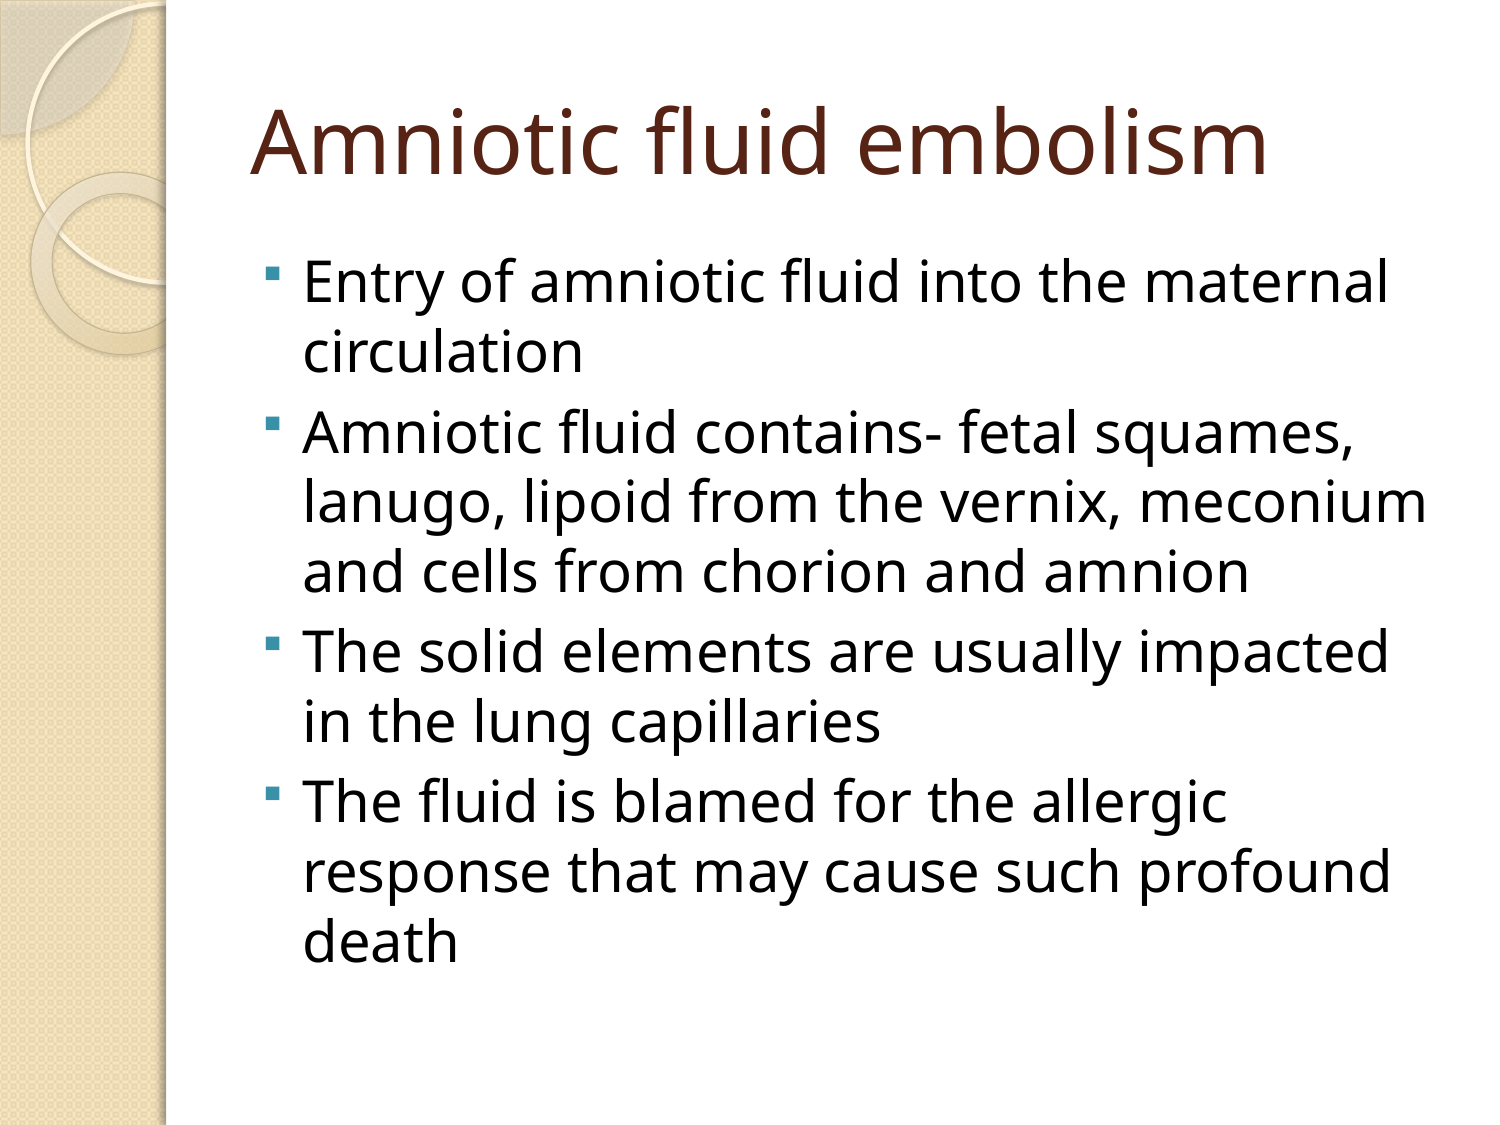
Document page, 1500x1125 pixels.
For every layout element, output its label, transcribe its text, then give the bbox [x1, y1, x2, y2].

title Amniotic fluid embolism [235, 45, 1466, 233]
list Entry of amniotic fluid into the maternal circulation Amniotic fluid contains- fetal squames, lanugo, lipoid from the vernix, meconium and cells from chorion and amnion The solid elements are usually impacted in the lung capillaries The fluid is blamed for the allergic response that may cause such profound death [235, 237, 1466, 1025]
